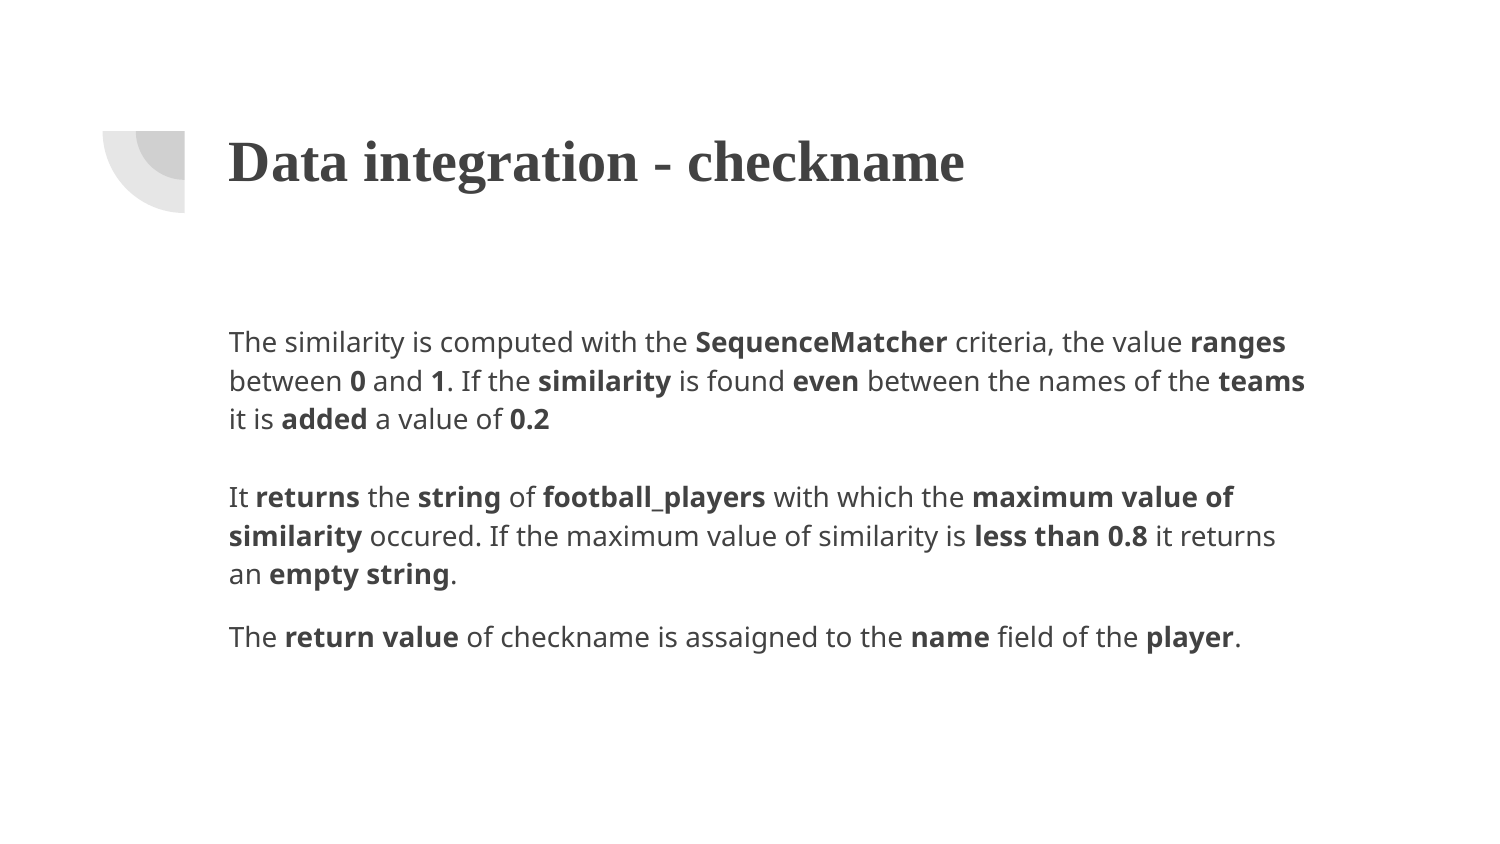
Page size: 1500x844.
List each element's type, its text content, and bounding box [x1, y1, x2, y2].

title Data integration - checkname [213, 108, 1283, 226]
list The similarity is computed with the SequenceMatcher criteria, the value ranges between 0 and 1. If the similarity is found even between the names of the teams it is added a value of 0.2 It returns the string of football_players with which the maximum value of similarity occured. If the maximum value of similarity is less than 0.8 it returns an empty string. The return value of checkname is assaigned to the name field of the player. [213, 304, 1328, 708]
